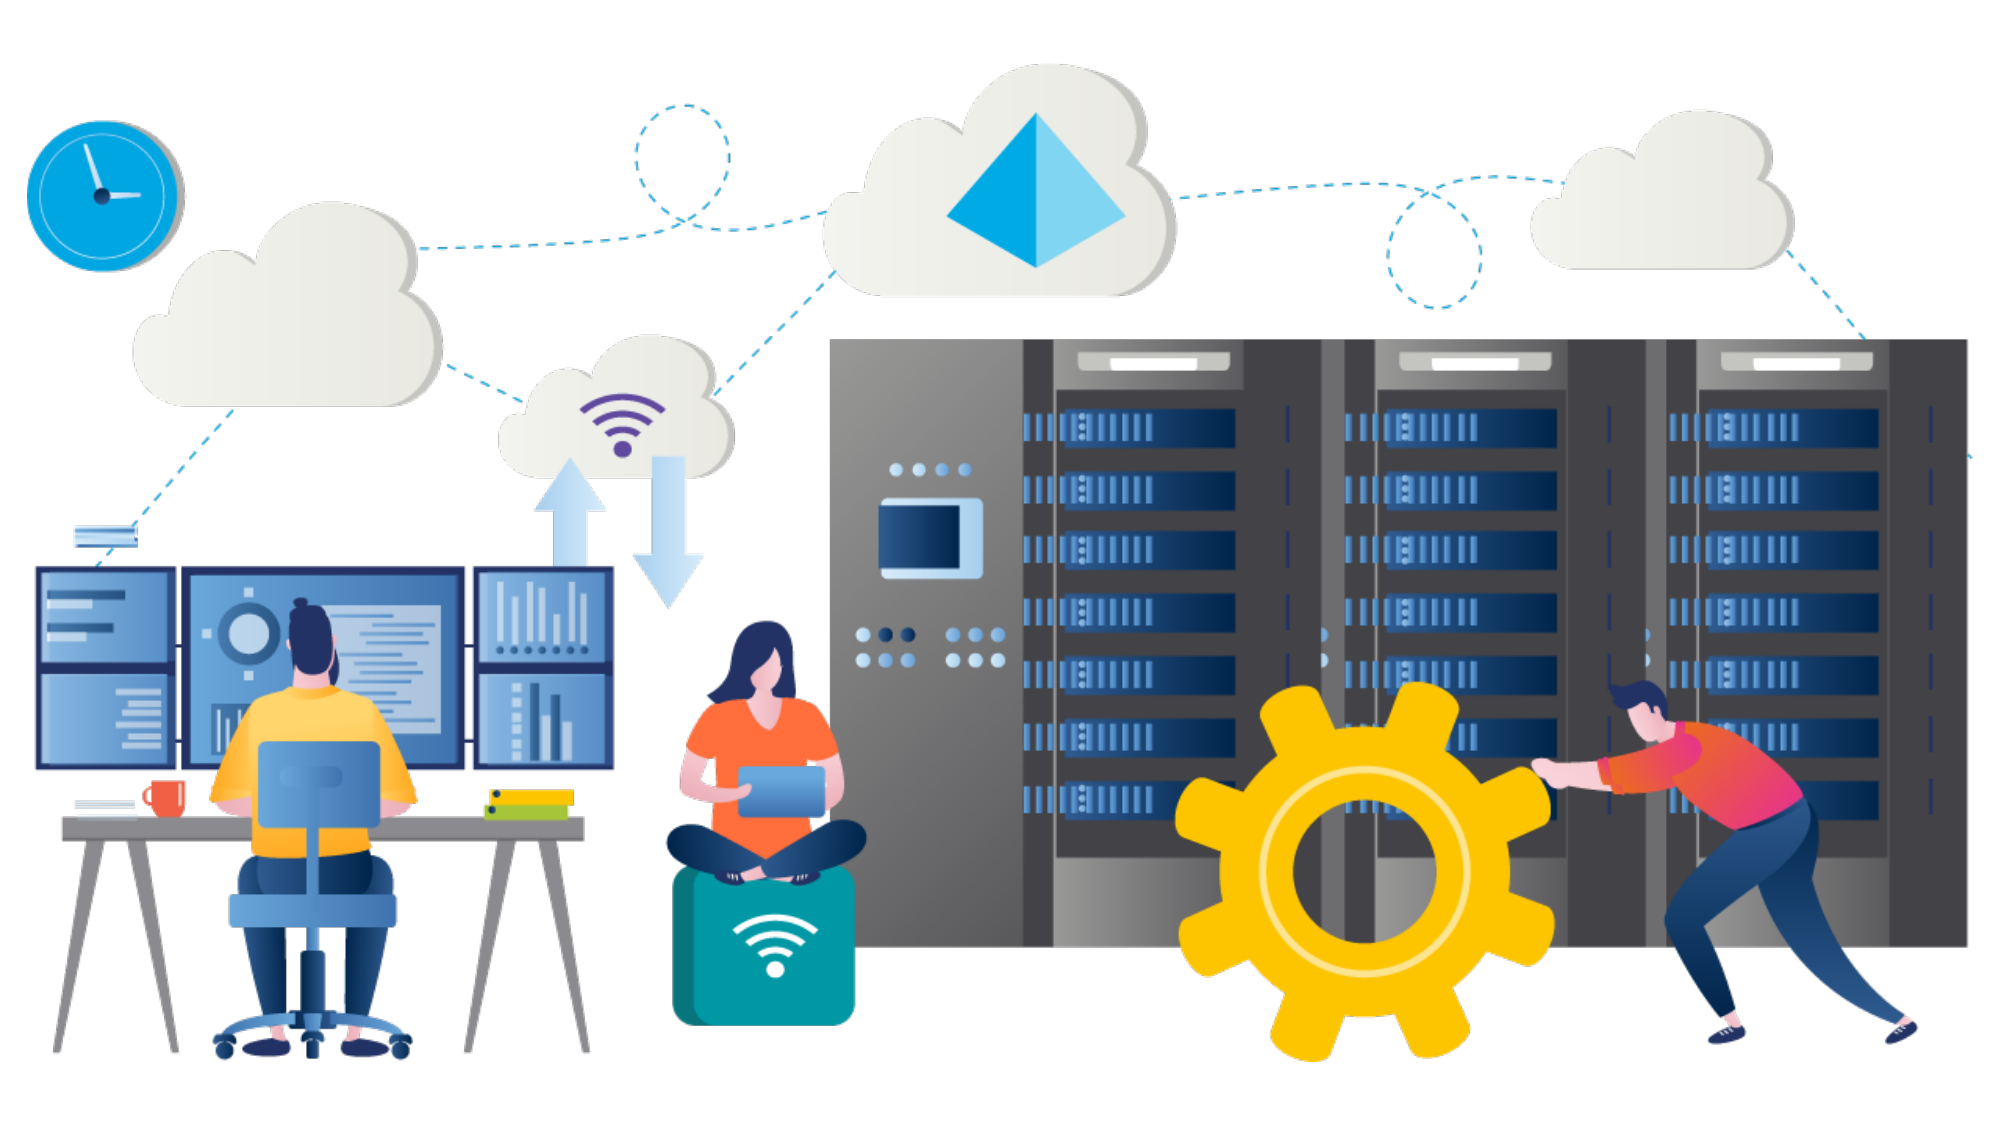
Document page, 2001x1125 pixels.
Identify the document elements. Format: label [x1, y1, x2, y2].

picture [84, 144, 140, 204]
picture [87, 254, 125, 259]
picture [27, 63, 1973, 1062]
picture [54, 236, 62, 244]
